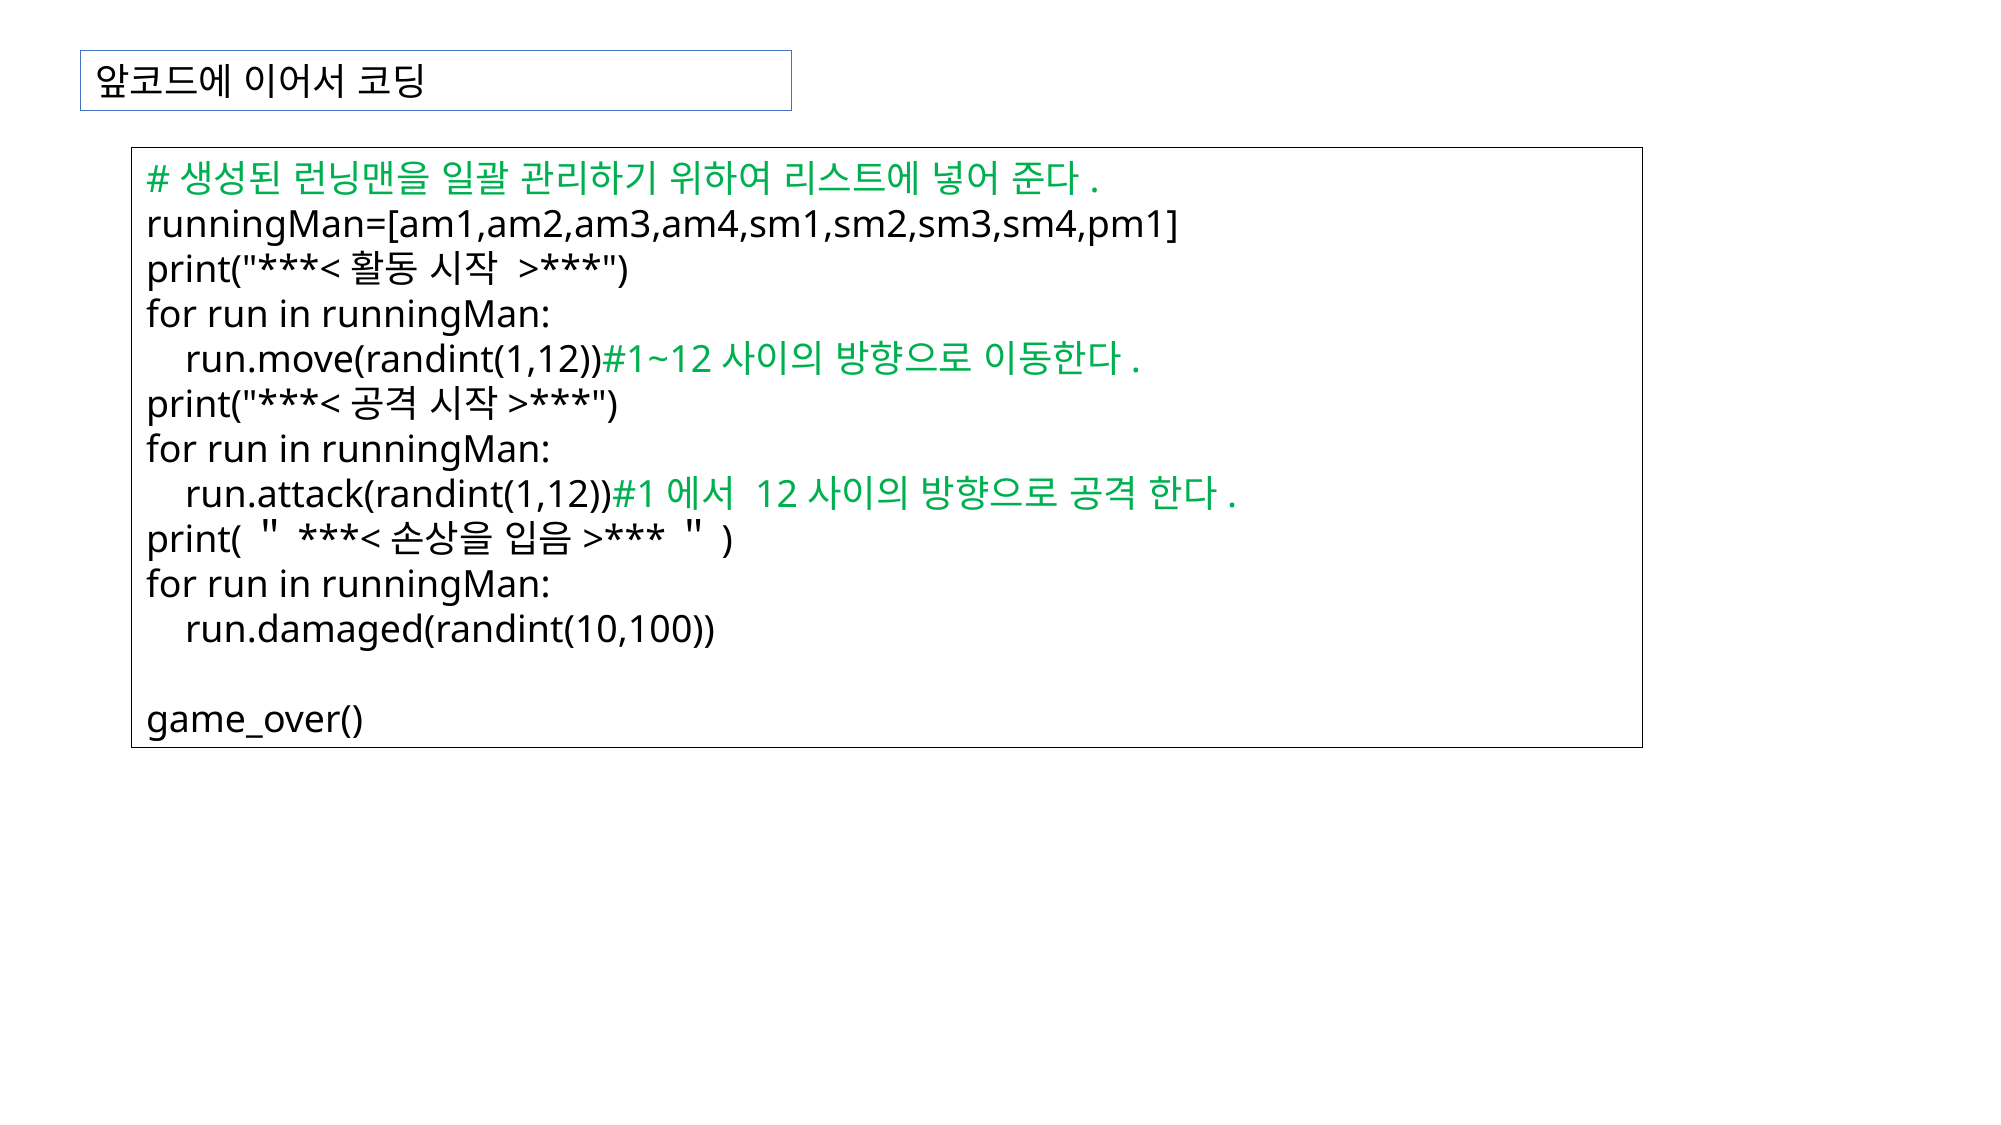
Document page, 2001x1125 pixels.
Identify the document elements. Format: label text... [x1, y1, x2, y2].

text_box #생성된 런닝맨을 일괄 관리하기 위하여 리스트에 넣어 준다. runningMan=[am1,am2,am3,am4,sm1,sm2,sm3,sm4,pm1] print("***<활동 시작 >***") for run in runningMan: run.move(randint(1,12))#1~12사이의 방향으로 이동한다. print("***<공격 시작>***") for run in runningMan: run.attack(randint(1,12))#1에서 12사이의 방향으로 공격 한다. print(＂***<손상을 입음>***＂) for run in runningMan: run.damaged(randint(10,100)) game_over() [131, 147, 1643, 748]
text_box 앞코드에 이어서 코딩 [80, 50, 792, 111]
